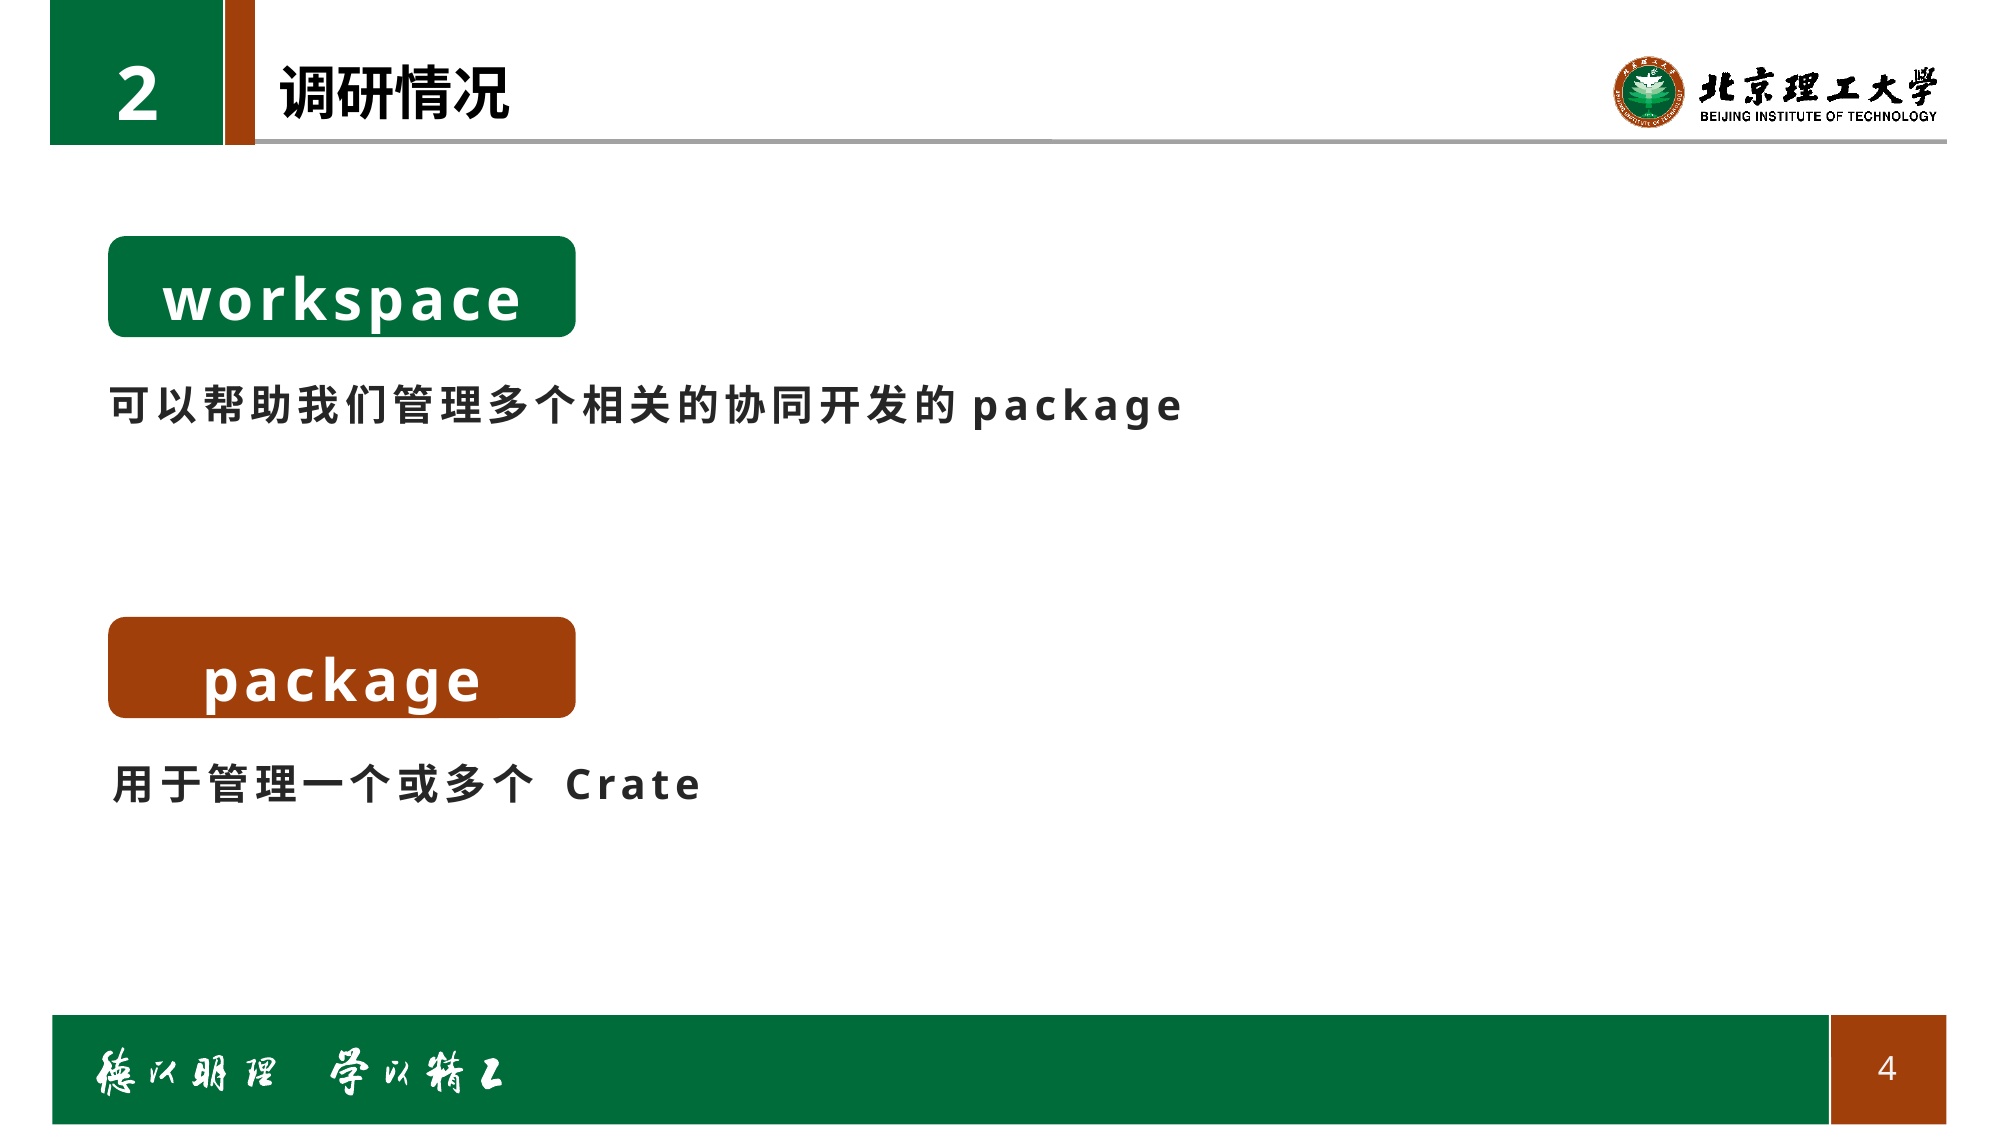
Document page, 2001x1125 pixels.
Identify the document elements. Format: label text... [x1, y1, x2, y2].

text_box package [108, 616, 576, 719]
title 调研情况 [263, 56, 1681, 135]
text_box 2 [58, 38, 218, 144]
text_box workspace [108, 236, 576, 338]
picture [1681, 56, 1937, 128]
text_box 可以帮助我们管理多个相关的协同开发的package [108, 363, 1889, 494]
text_box 用于管理一个或多个 Crate [112, 742, 1894, 808]
